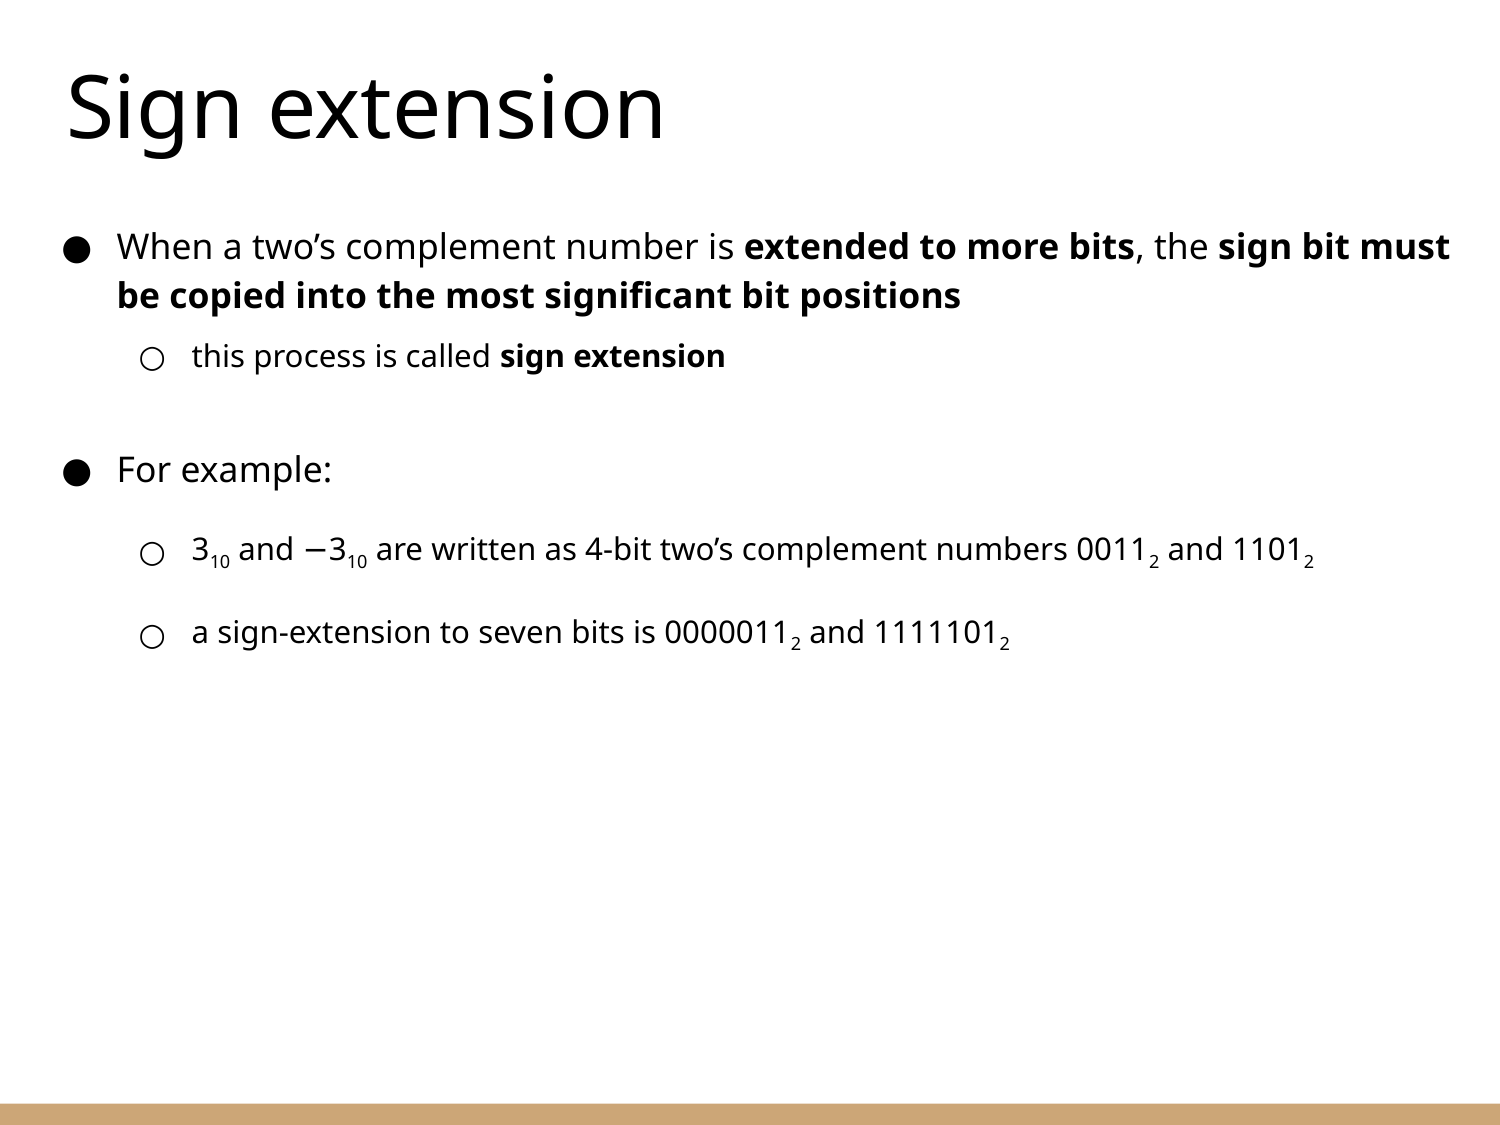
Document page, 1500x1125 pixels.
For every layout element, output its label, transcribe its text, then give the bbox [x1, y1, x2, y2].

title Sign extension [51, 69, 1449, 172]
list When a two’s complement number is extended to more bits, the sign bit must be copied into the most significant bit positions this process is called sign extension For example: 310 and −310 are written as 4-bit two’s complement numbers 00112 and 11012 a sign-extension to seven bits is 00000112 and 11111012 [26, 202, 1474, 1045]
